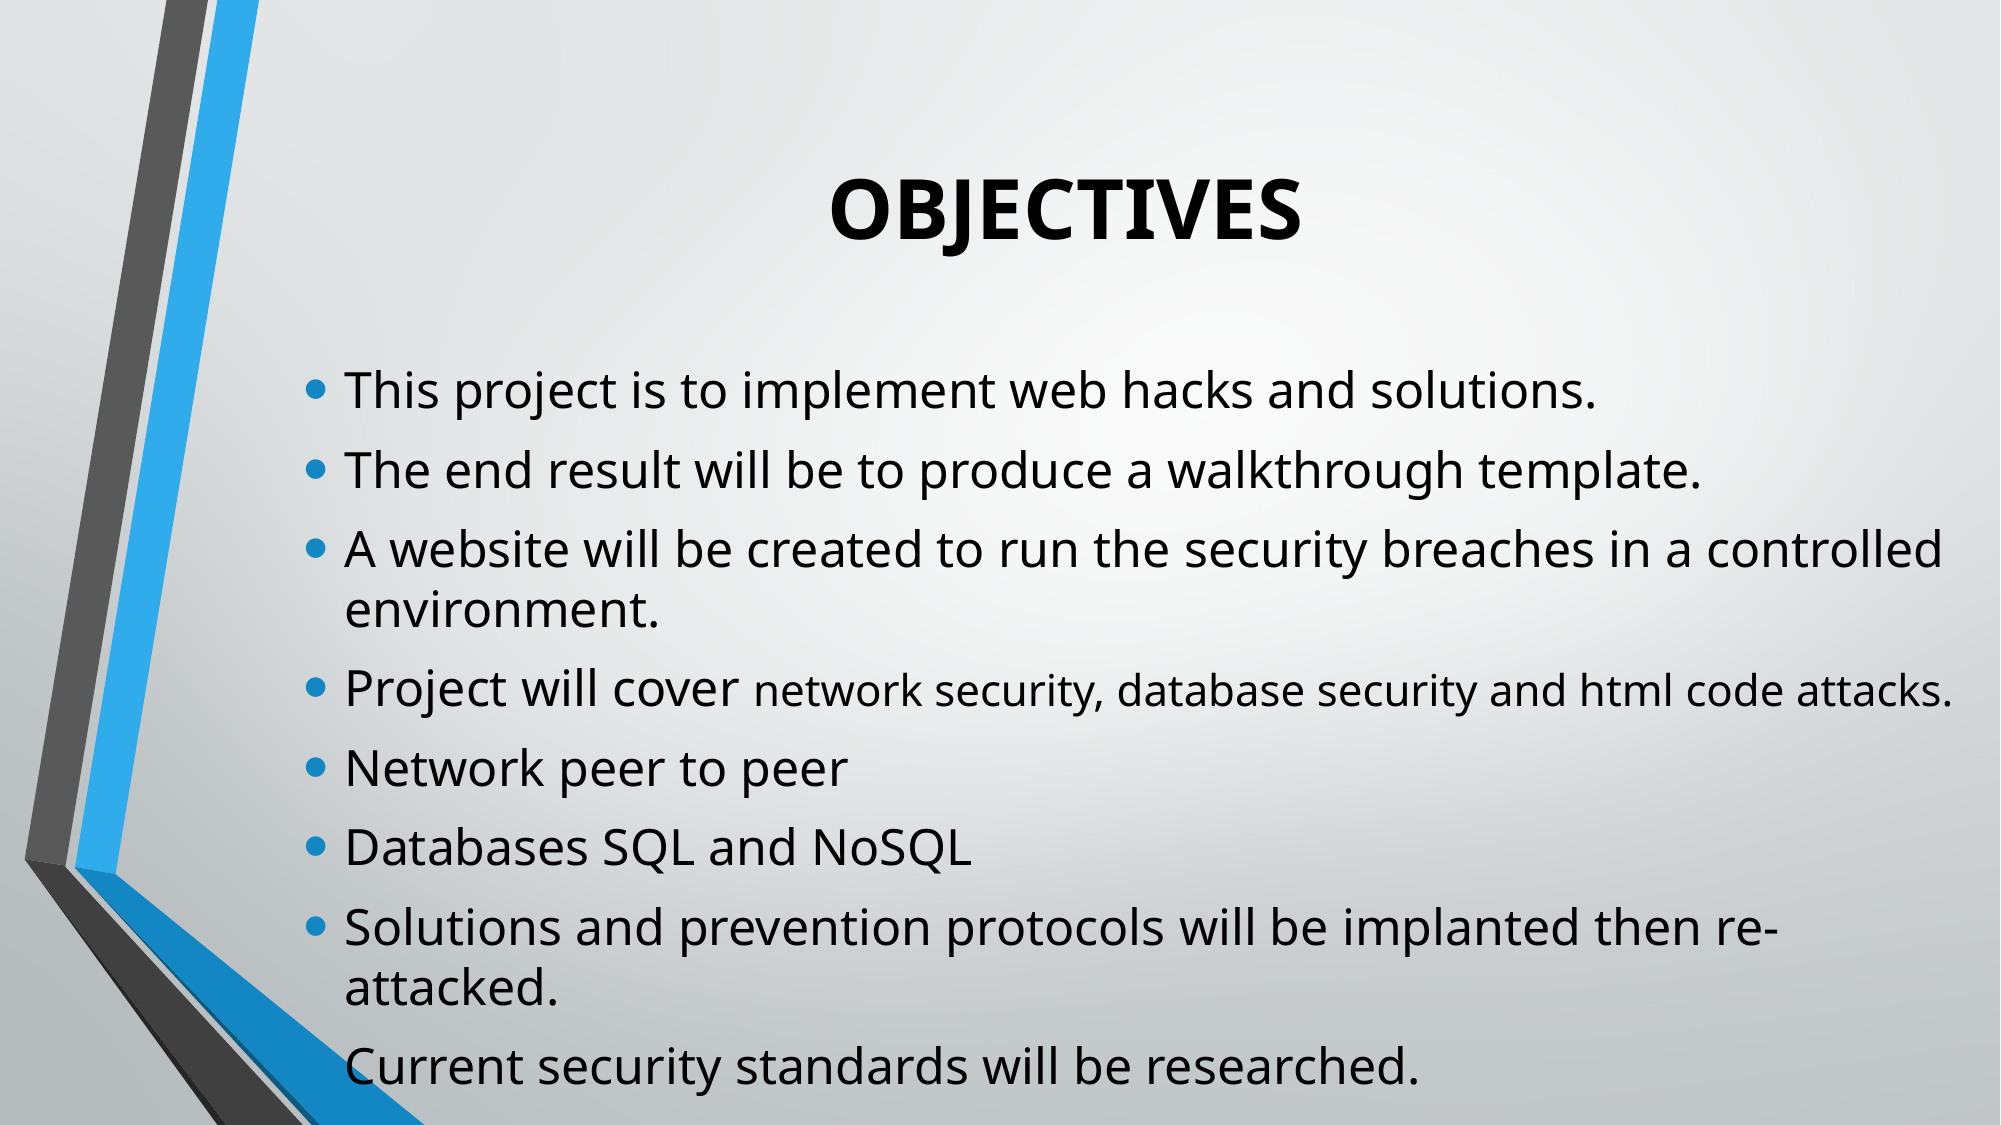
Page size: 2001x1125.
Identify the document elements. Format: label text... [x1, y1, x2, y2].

title Objectives [243, 112, 1887, 400]
list This project is to implement web hacks and solutions. The end result will be to produce a walkthrough template. A website will be created to run the security breaches in a controlled environment. Project will cover network security, database security and html code attacks. Network peer to peer Databases SQL and NoSQL Solutions and prevention protocols will be implanted then re-attacked. Current security standards will be researched. [288, 351, 2000, 1125]
